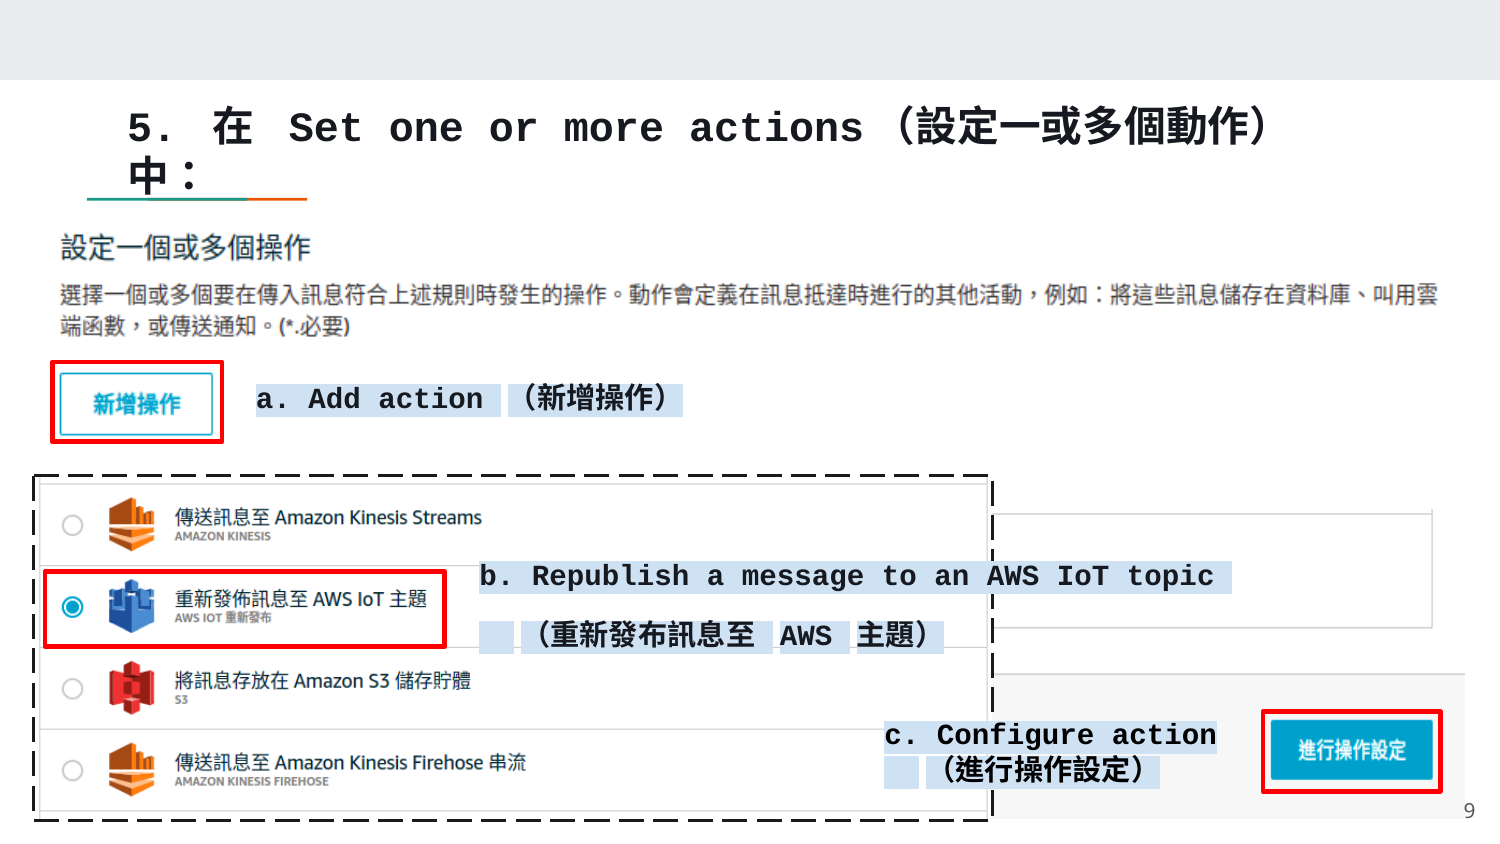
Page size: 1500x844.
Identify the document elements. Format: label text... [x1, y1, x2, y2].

slide_number ‹#› [1400, 779, 1491, 844]
picture [34, 477, 1466, 820]
text_box 5. 在 Set one or more actions（設定一或多個動作）中： [112, 84, 1388, 214]
picture [34, 216, 1466, 453]
